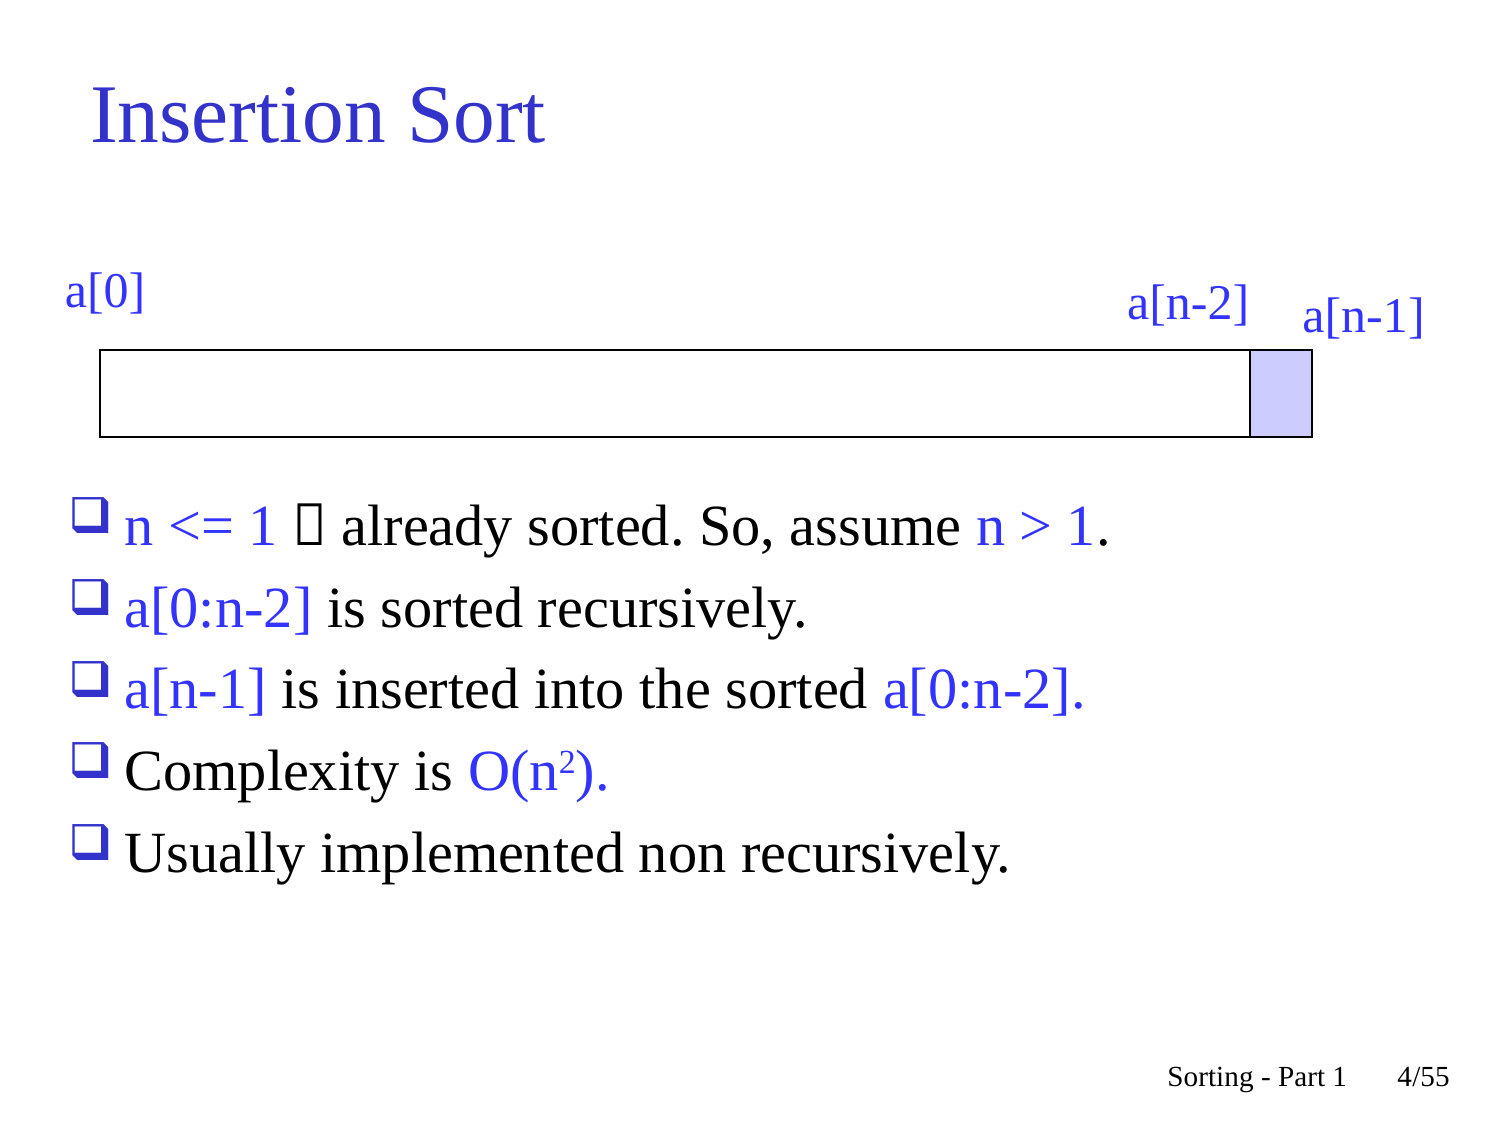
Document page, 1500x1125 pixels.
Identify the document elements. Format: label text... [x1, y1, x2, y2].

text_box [49, 249, 1451, 438]
list n <= 1  already sorted. So, assume n > 1. a[0:n-2] is sorted recursively. a[n-1] is inserted into the sorted a[0:n-2]. Complexity is O(n2). Usually implemented non recursively. [53, 479, 1424, 1024]
title Insertion Sort [75, 45, 1425, 173]
footer Sorting - Part 1 [887, 1049, 1363, 1125]
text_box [99, 262, 1276, 438]
slide_number 4/55 [1363, 1049, 1466, 1125]
